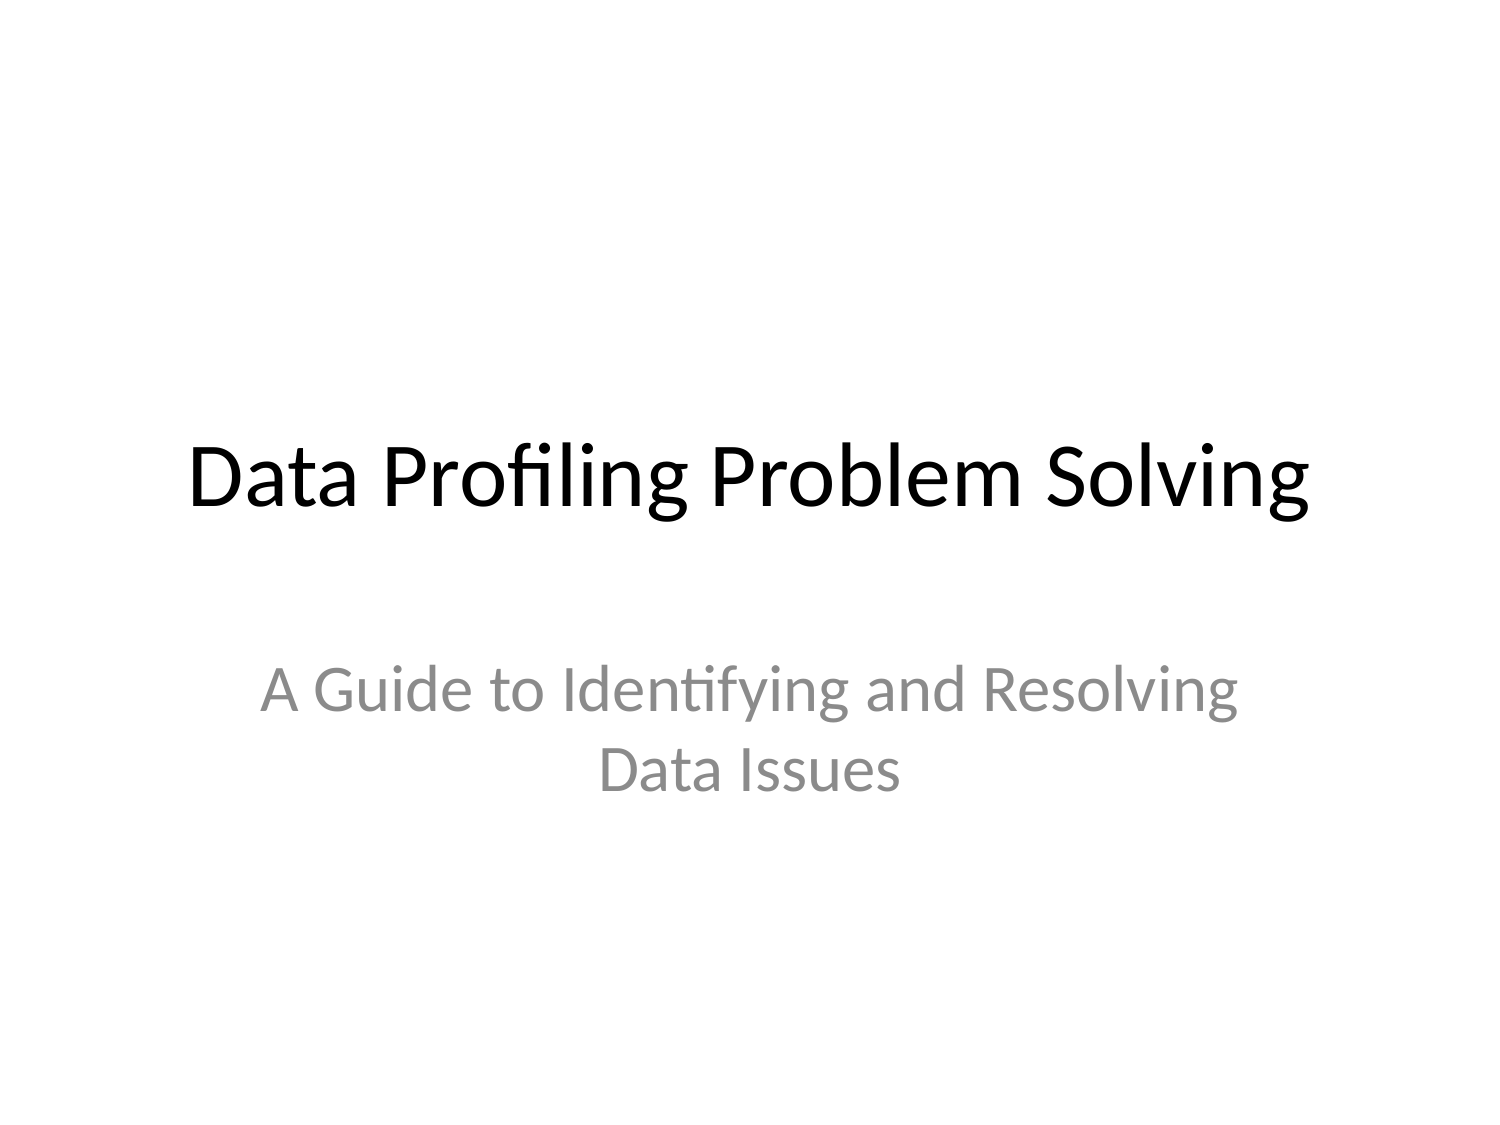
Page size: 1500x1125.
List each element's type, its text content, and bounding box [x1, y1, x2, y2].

subtitle A Guide to Identifying and Resolving Data Issues [225, 637, 1275, 925]
title Data Profiling Problem Solving [112, 349, 1388, 591]
